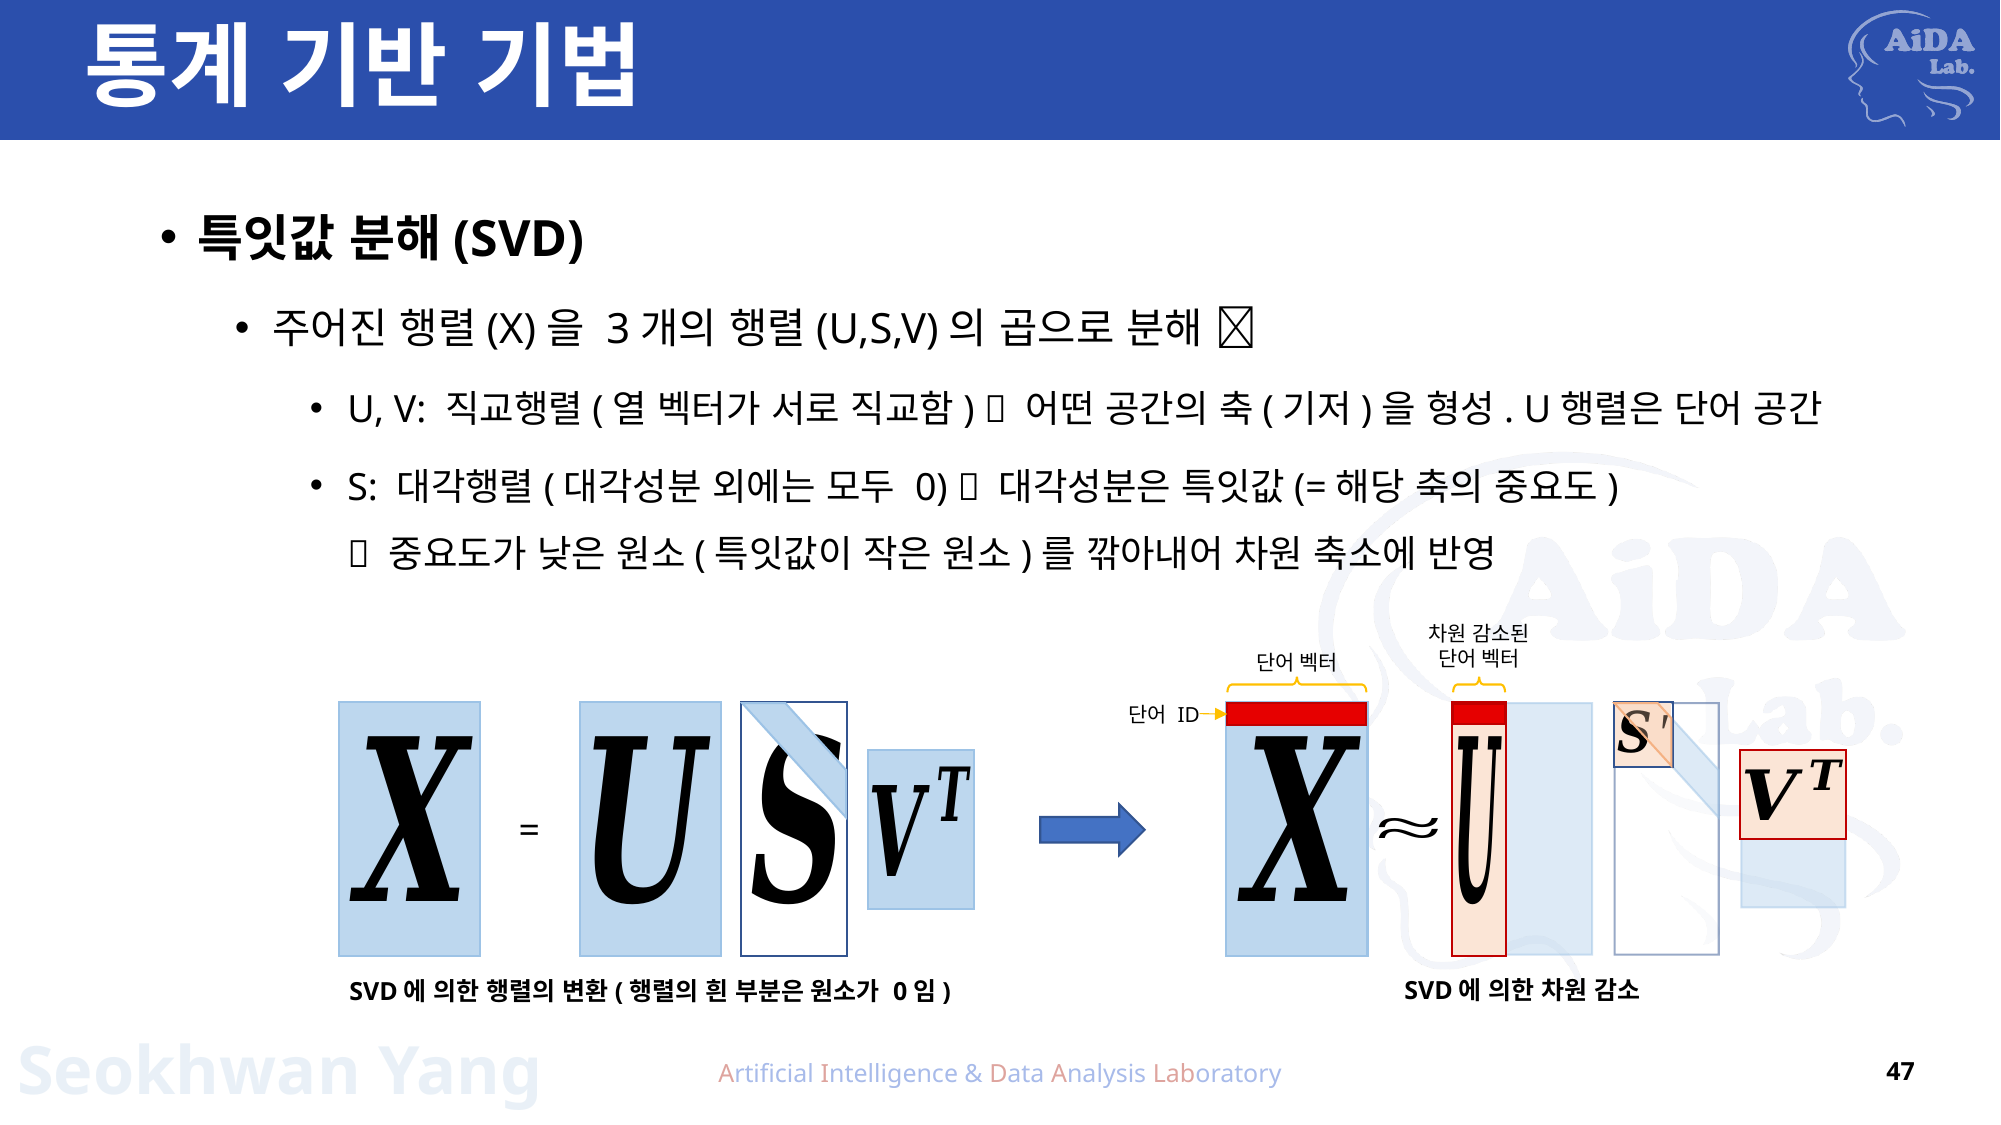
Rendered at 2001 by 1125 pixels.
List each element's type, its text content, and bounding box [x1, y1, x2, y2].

text_box [1452, 678, 1506, 693]
text_box [1039, 801, 1147, 858]
text_box [1674, 702, 1720, 768]
footer Artificial Intelligence & Data Analysis Laboratory [662, 1042, 1338, 1103]
text_box 차원 감소된 단어 벡터 [1413, 612, 1545, 678]
text_box [1507, 702, 1593, 956]
slide_number 47 [1412, 1042, 1930, 1103]
text_box [1673, 719, 1720, 821]
text_box [1226, 682, 1368, 693]
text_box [339, 703, 973, 955]
text_box [1740, 840, 1846, 908]
title 통계 기반 기법 [69, 7, 1823, 133]
text_box 단어 벡터 [1241, 641, 1353, 682]
text_box [1614, 768, 1720, 956]
text_box SVD에 의한 차원 감소 [1389, 967, 1656, 1013]
text_box 단어 ID [1128, 693, 1200, 734]
picture [1842, 7, 1980, 133]
text_box [1452, 703, 1506, 725]
text_box [1611, 702, 1673, 769]
text_box [1226, 702, 1367, 726]
text_box SVD에 의한 행렬의 변환(행렬의 흰 부분은 원소가 0임) [334, 968, 966, 1013]
